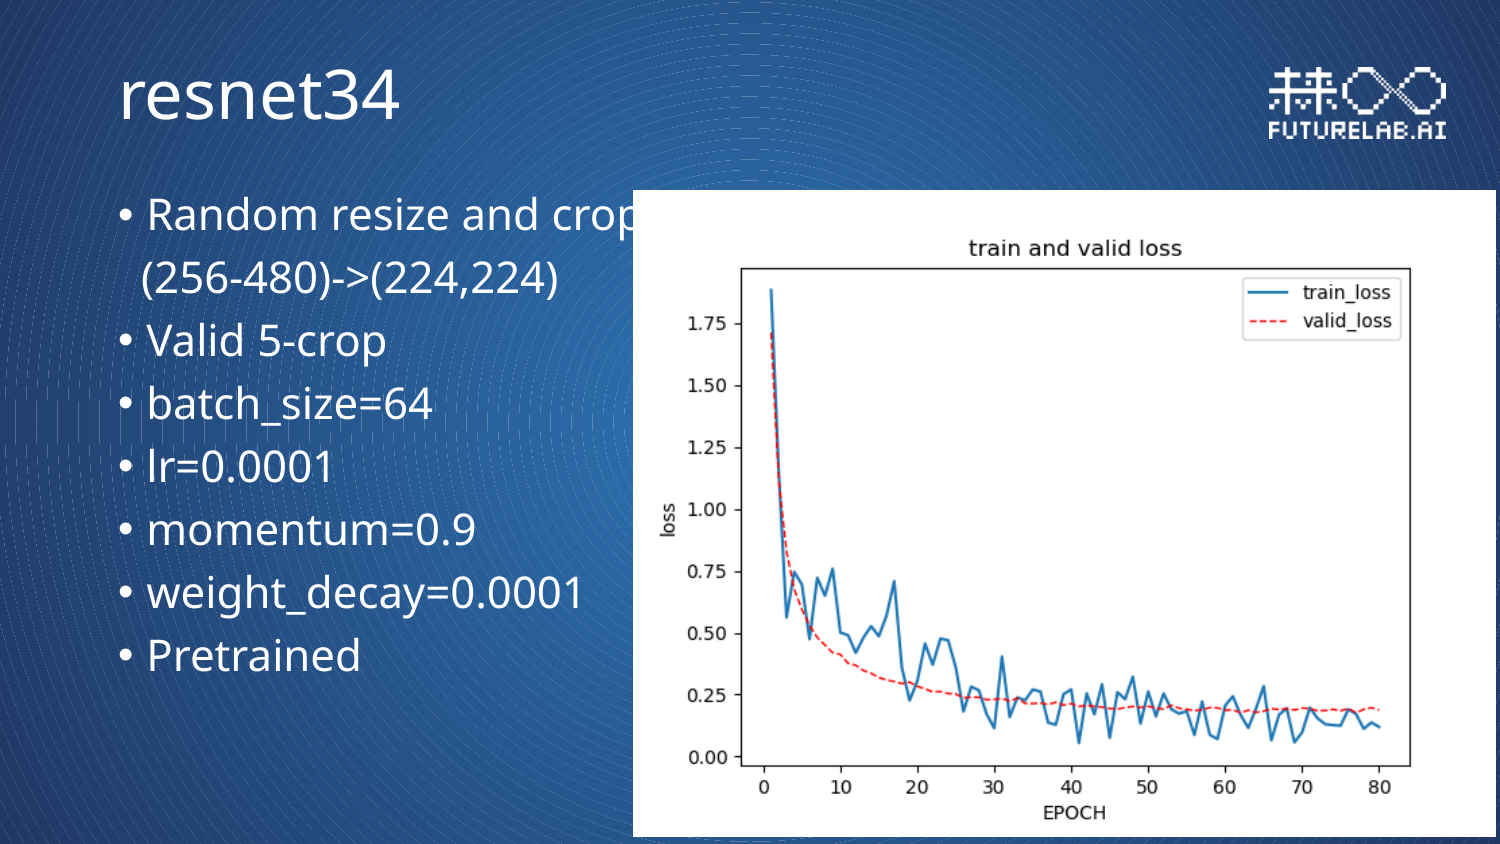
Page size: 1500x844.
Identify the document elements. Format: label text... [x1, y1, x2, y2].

picture [1269, 67, 1446, 139]
picture [633, 190, 1496, 838]
title resnet34 [103, 44, 1258, 151]
list Random resize and crop (256-480)->(224,224) Valid 5-crop batch_size=64 lr=0.0001 momentum=0.9 weight_decay=0.0001 Pretrained [103, 185, 1397, 760]
